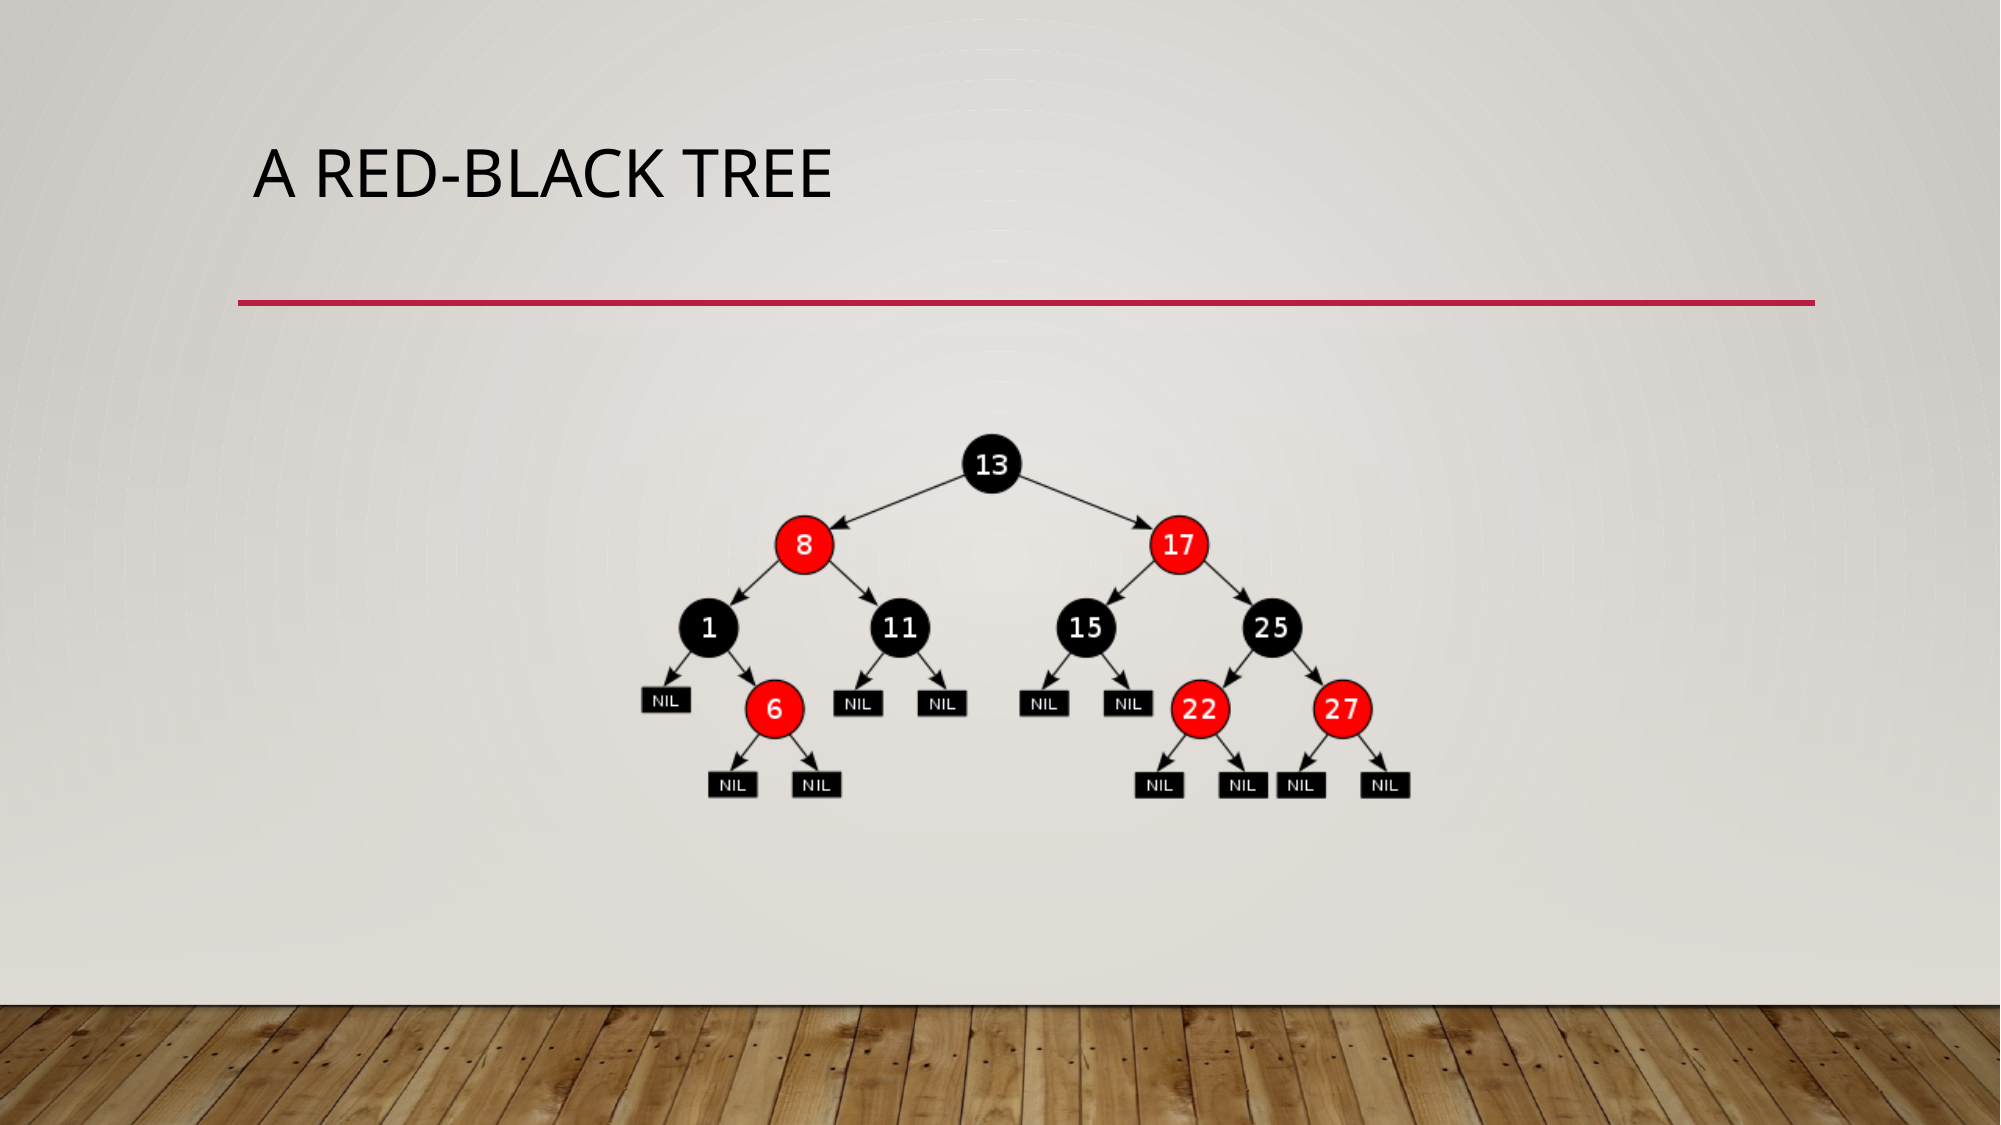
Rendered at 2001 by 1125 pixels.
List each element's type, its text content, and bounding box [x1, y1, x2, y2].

title A red-black tree [238, 131, 1814, 305]
picture [0, 1005, 2000, 1125]
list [634, 425, 1417, 803]
